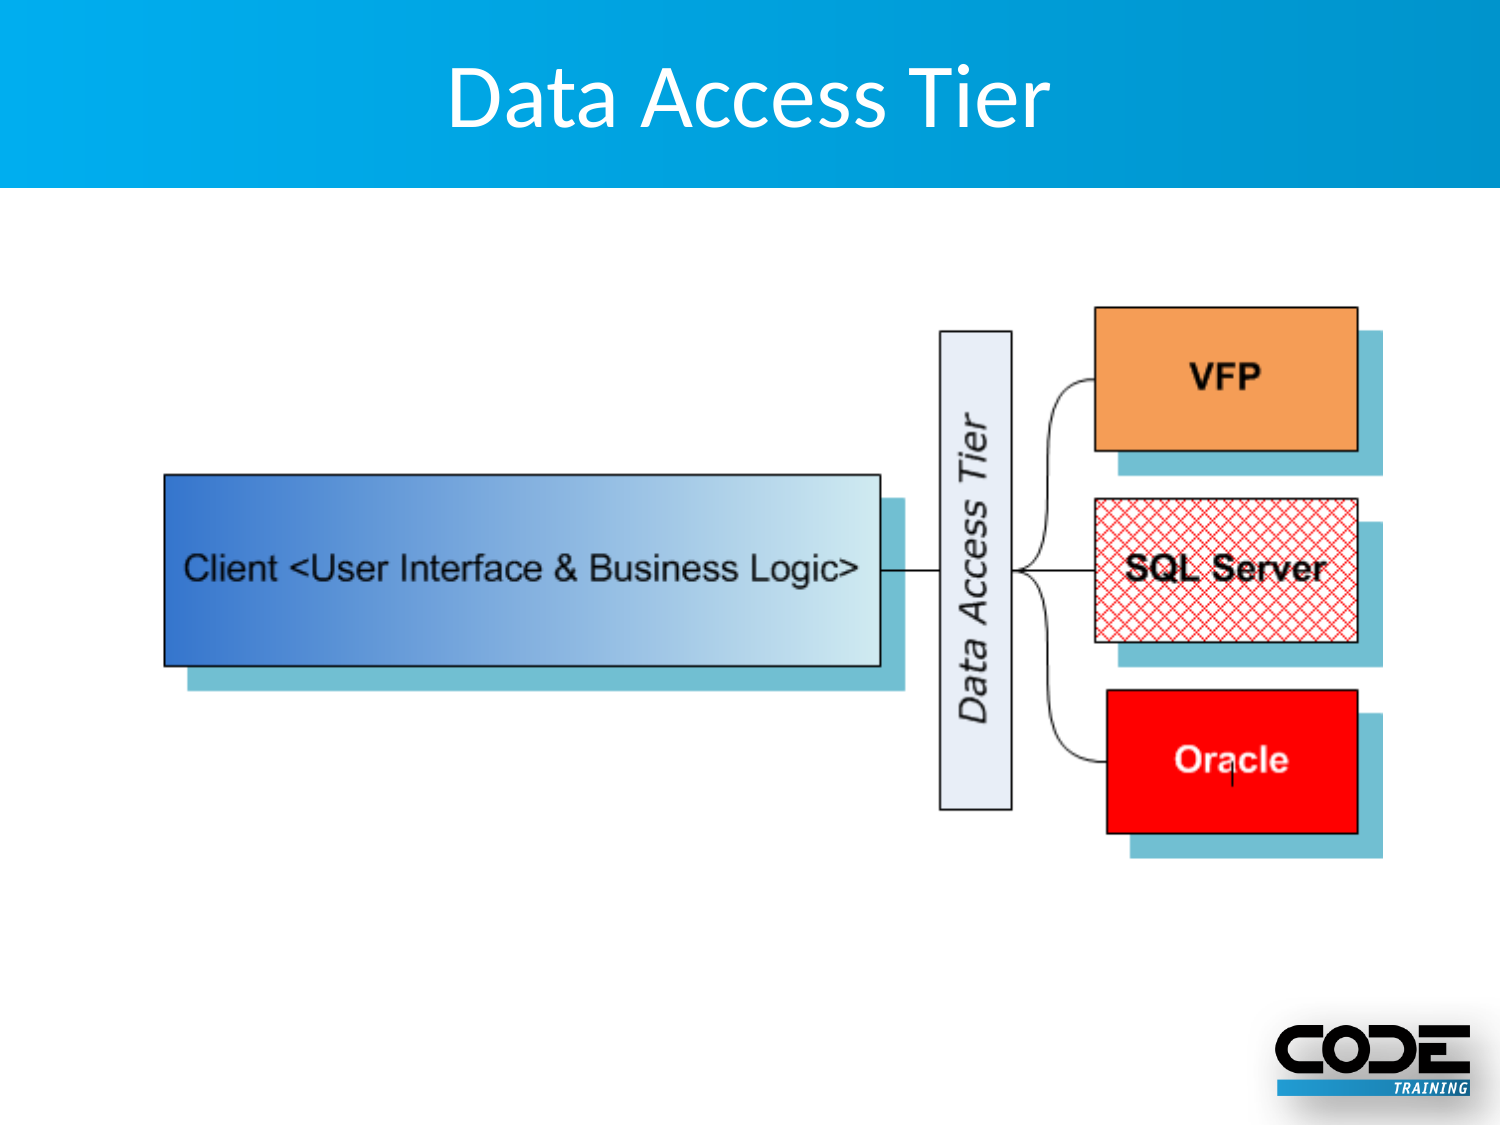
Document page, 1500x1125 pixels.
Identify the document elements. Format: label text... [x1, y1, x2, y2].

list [162, 295, 1384, 863]
title Data Access Tier [75, 20, 1425, 163]
picture [1275, 1025, 1470, 1096]
